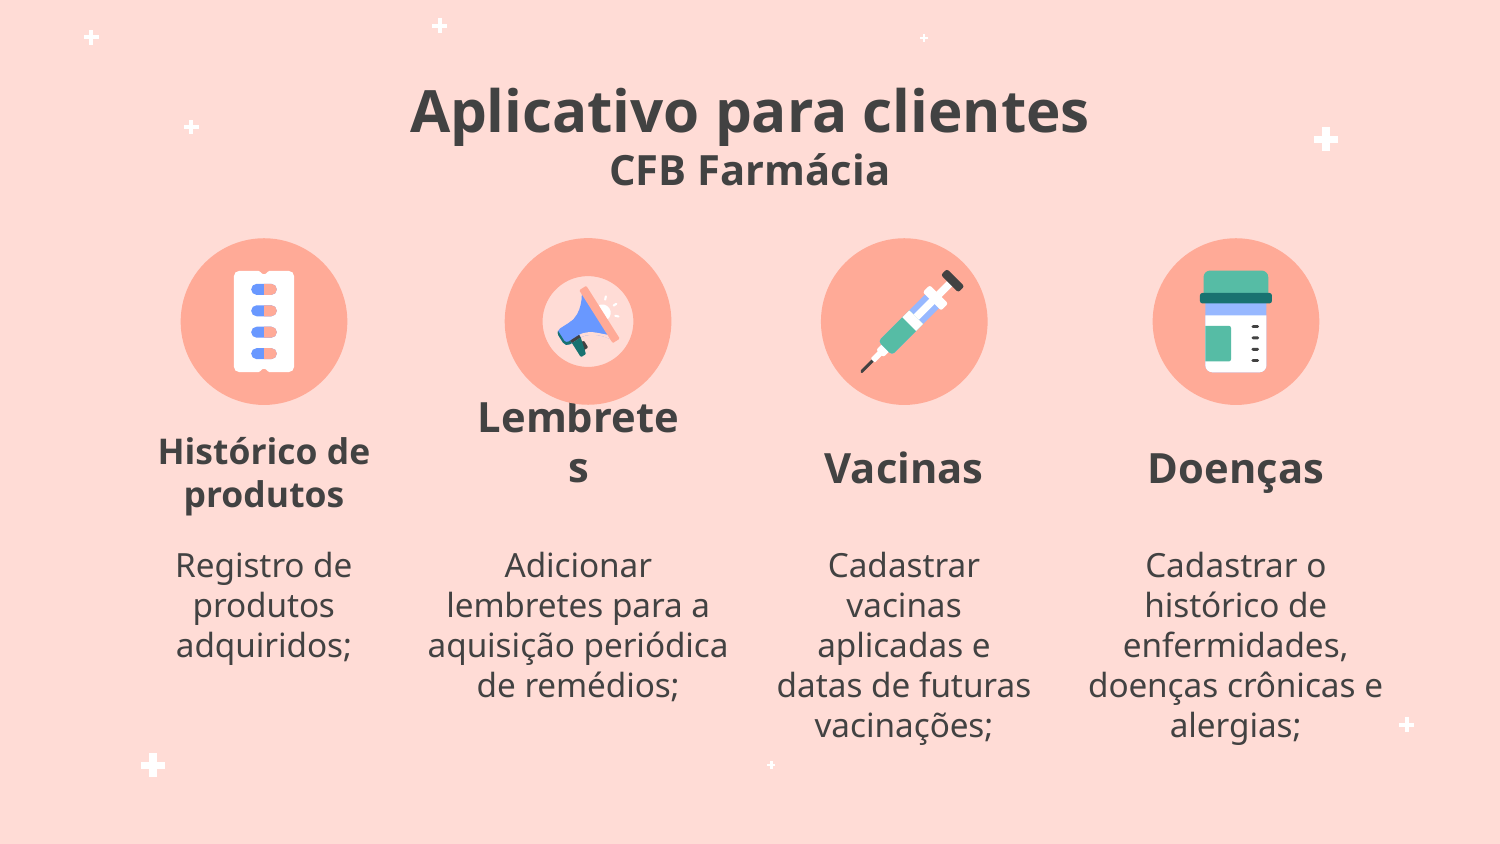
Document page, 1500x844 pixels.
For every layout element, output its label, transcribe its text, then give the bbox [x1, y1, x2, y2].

text_box [504, 238, 672, 405]
text_box [1152, 238, 1320, 405]
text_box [859, 269, 964, 374]
text_box [180, 238, 348, 405]
subtitle Cadastrar vacinas aplicadas e datas de futuras vacinações; [759, 529, 1049, 676]
text_box [820, 238, 988, 405]
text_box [1199, 270, 1273, 373]
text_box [233, 270, 295, 373]
title Lembretes [457, 459, 700, 506]
title Vacinas [771, 412, 1038, 507]
subtitle Registro de produtos adquiridos; [130, 529, 398, 676]
title Aplicativo para clientes CFB Farmácia [116, 58, 1383, 153]
subtitle Adicionar lembretes para a aquisição periódica de remédios; [411, 529, 746, 676]
title Histórico de produtos [130, 435, 398, 529]
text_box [540, 274, 636, 369]
title Doenças [1102, 412, 1370, 507]
subtitle Cadastrar o histórico de enfermidades, doenças crônicas e alergias; [1068, 529, 1404, 676]
